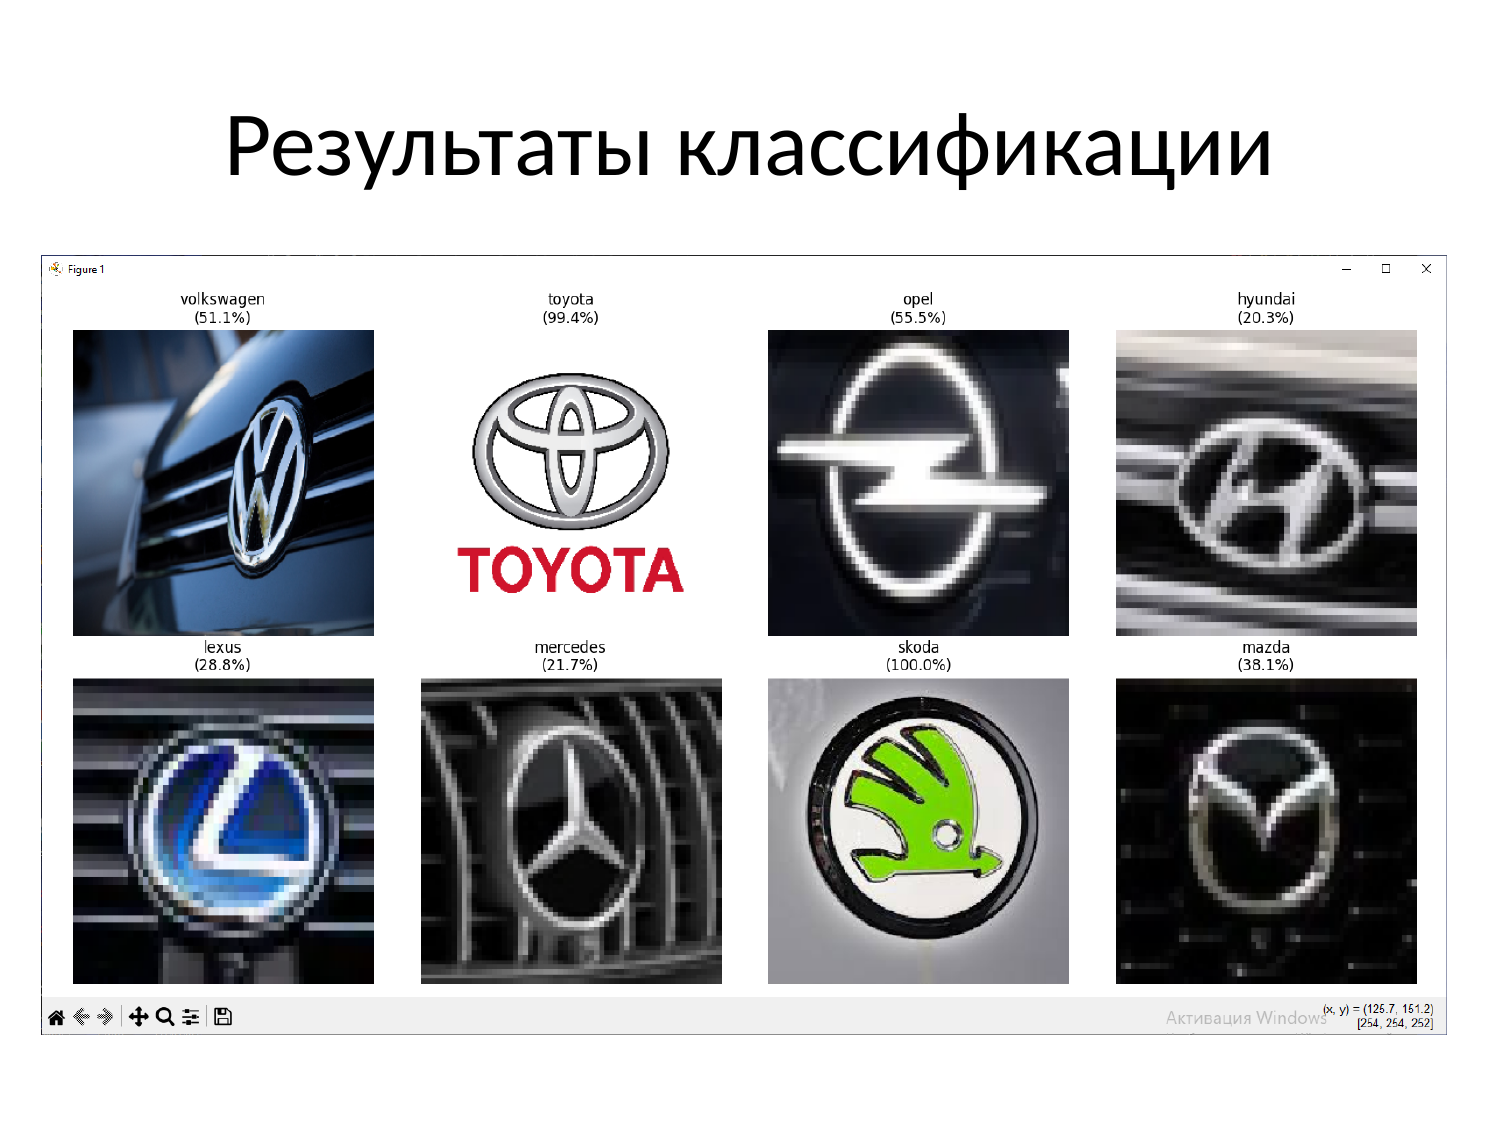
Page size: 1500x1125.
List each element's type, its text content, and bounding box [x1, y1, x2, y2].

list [41, 255, 1448, 1036]
title Результаты классификации [75, 45, 1425, 233]
